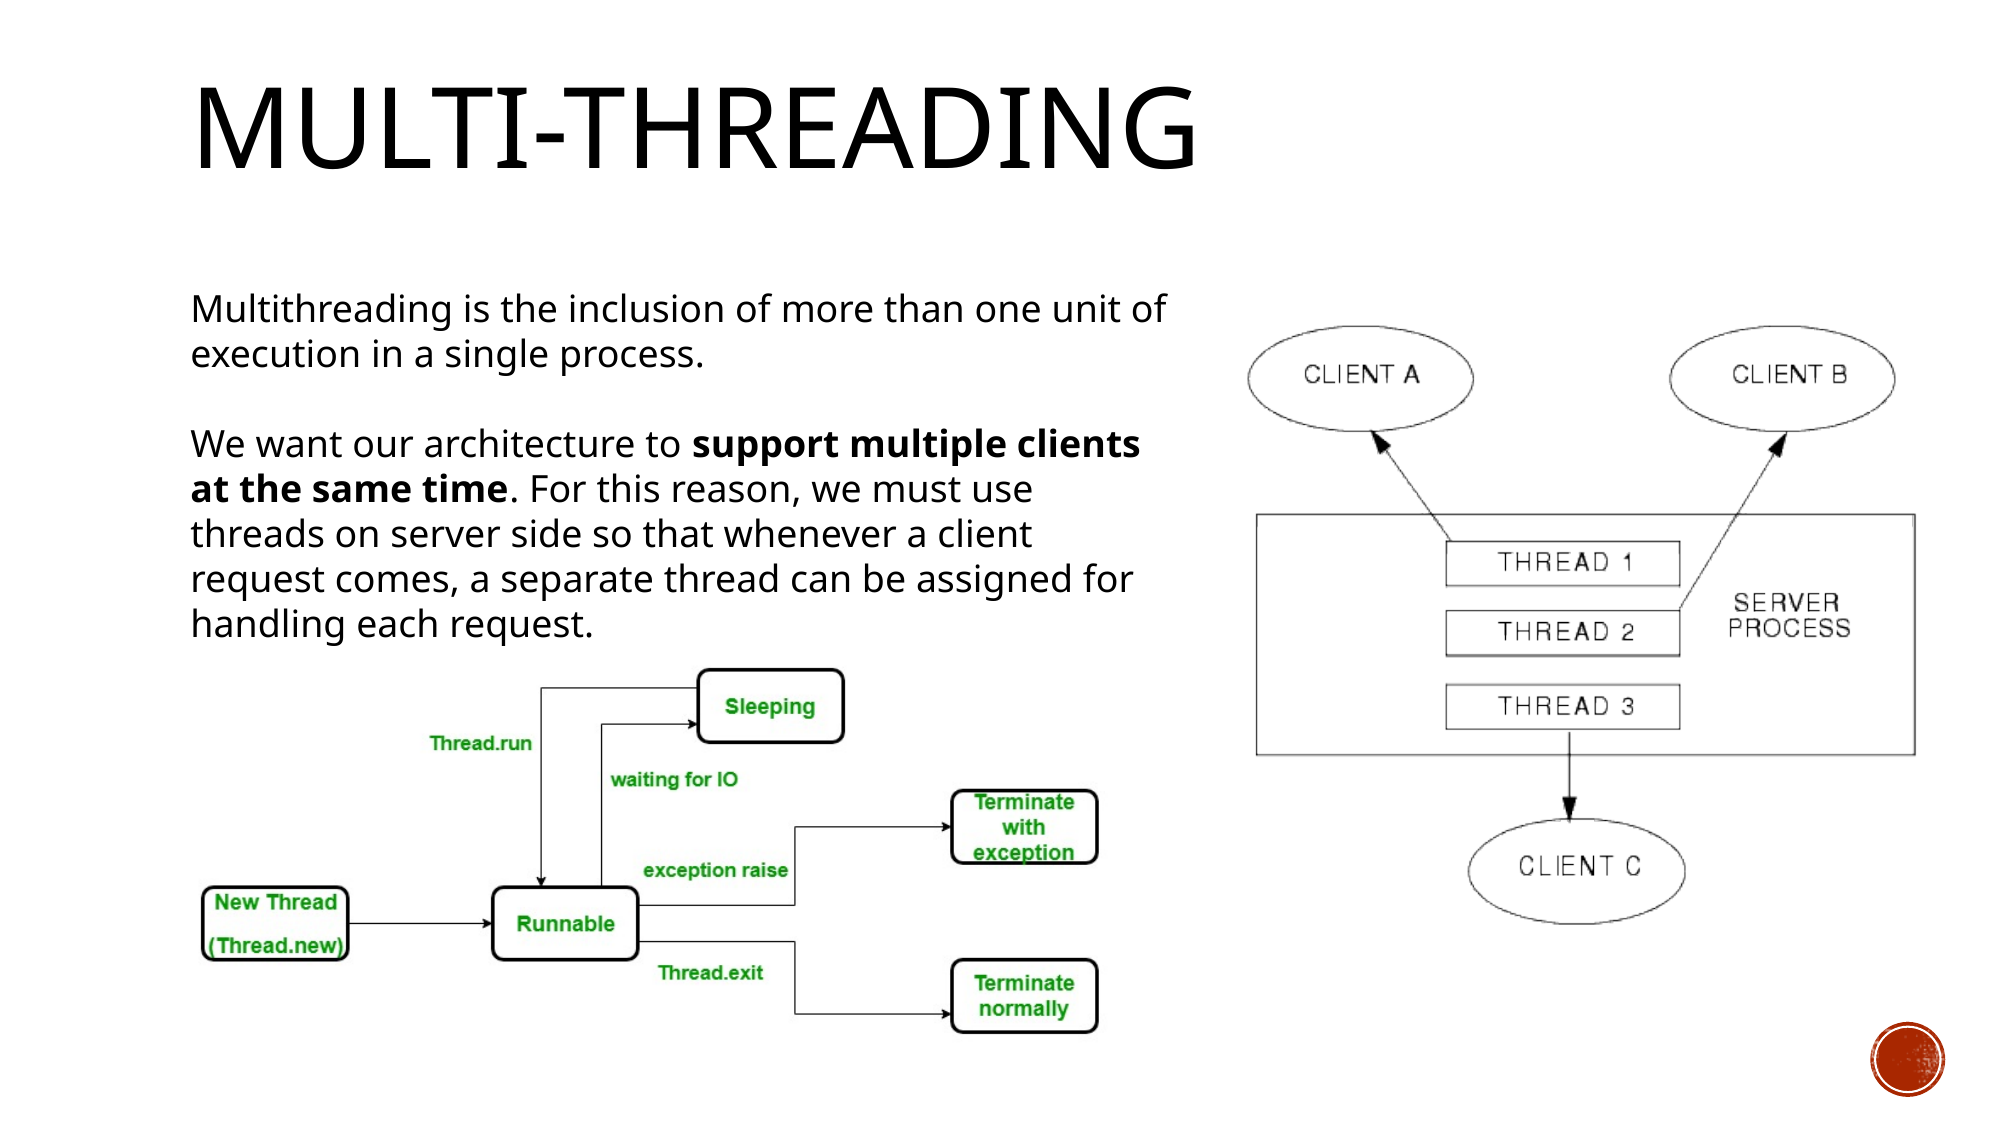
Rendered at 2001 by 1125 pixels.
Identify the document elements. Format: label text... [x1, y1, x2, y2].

title MULTI-THREADING [175, 0, 1826, 264]
text_box Multithreading is the inclusion of more than one unit of execution in a single process. We want our architecture to support multiple clients at the same time. For this reason, we must use threads on server side so that whenever a client request comes, a separate thread can be assigned for handling each request. [175, 277, 1186, 653]
picture [1870, 1021, 1946, 1097]
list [1185, 296, 1958, 947]
picture [189, 655, 1112, 1052]
